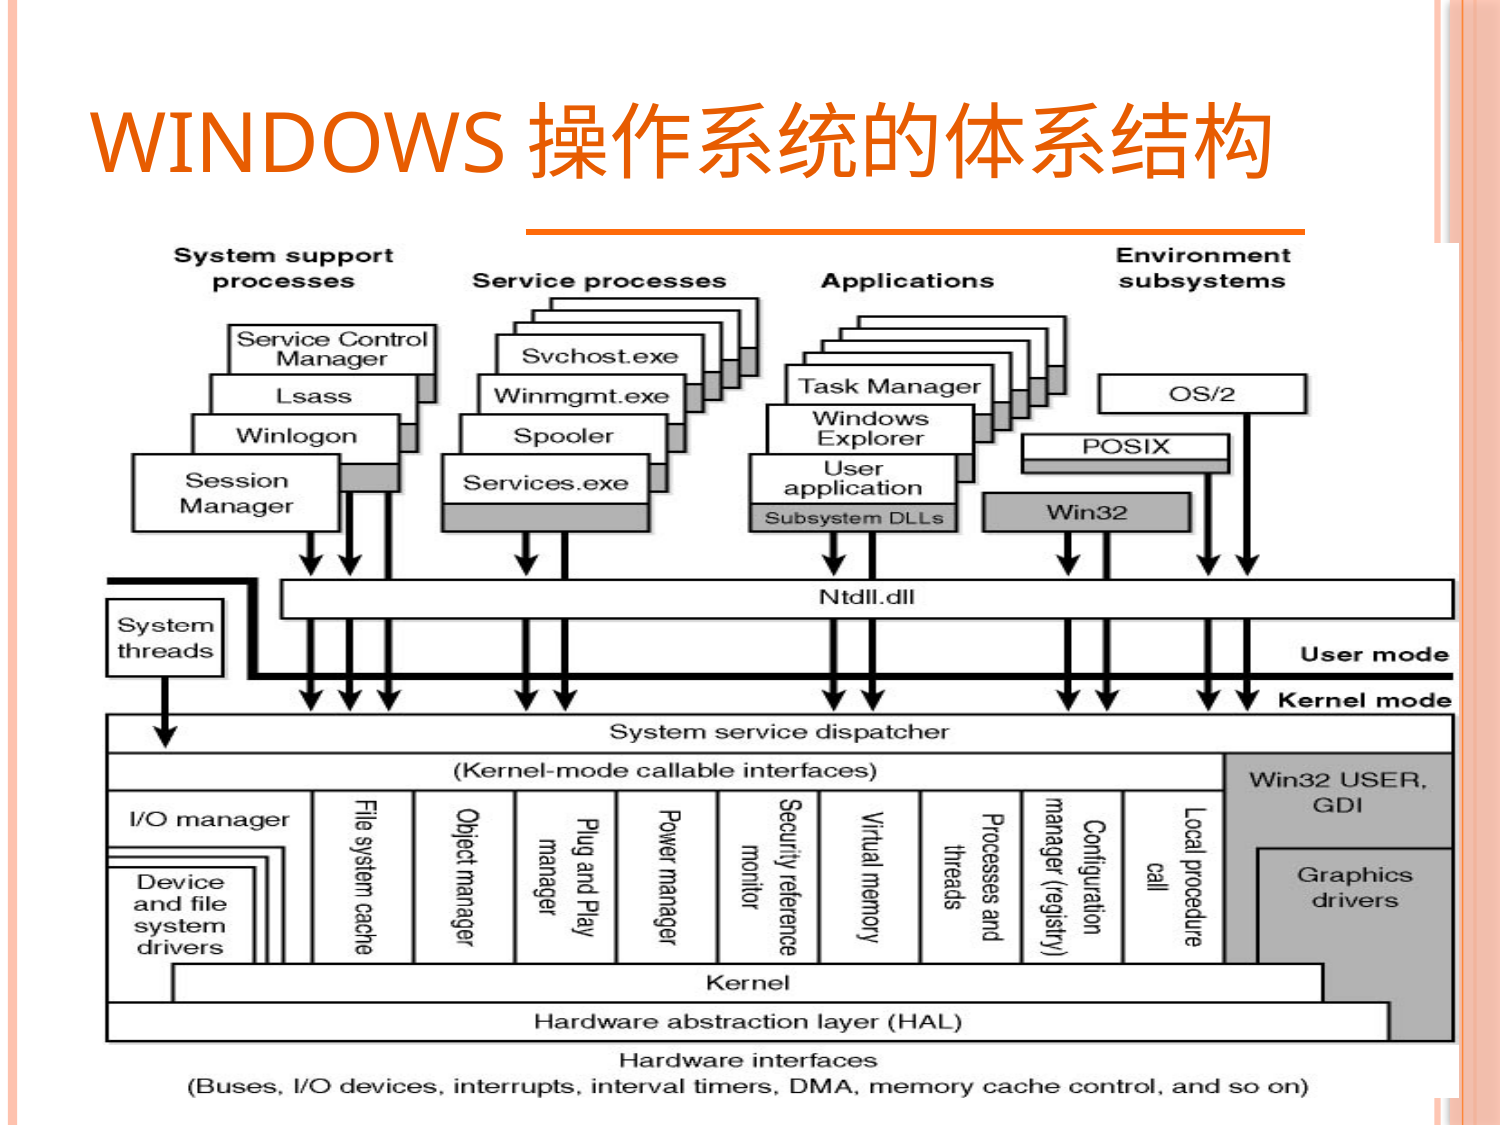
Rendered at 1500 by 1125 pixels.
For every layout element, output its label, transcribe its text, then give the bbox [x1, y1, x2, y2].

title Windows操作系统的体系结构 [75, 45, 1300, 197]
picture [102, 242, 1460, 1098]
